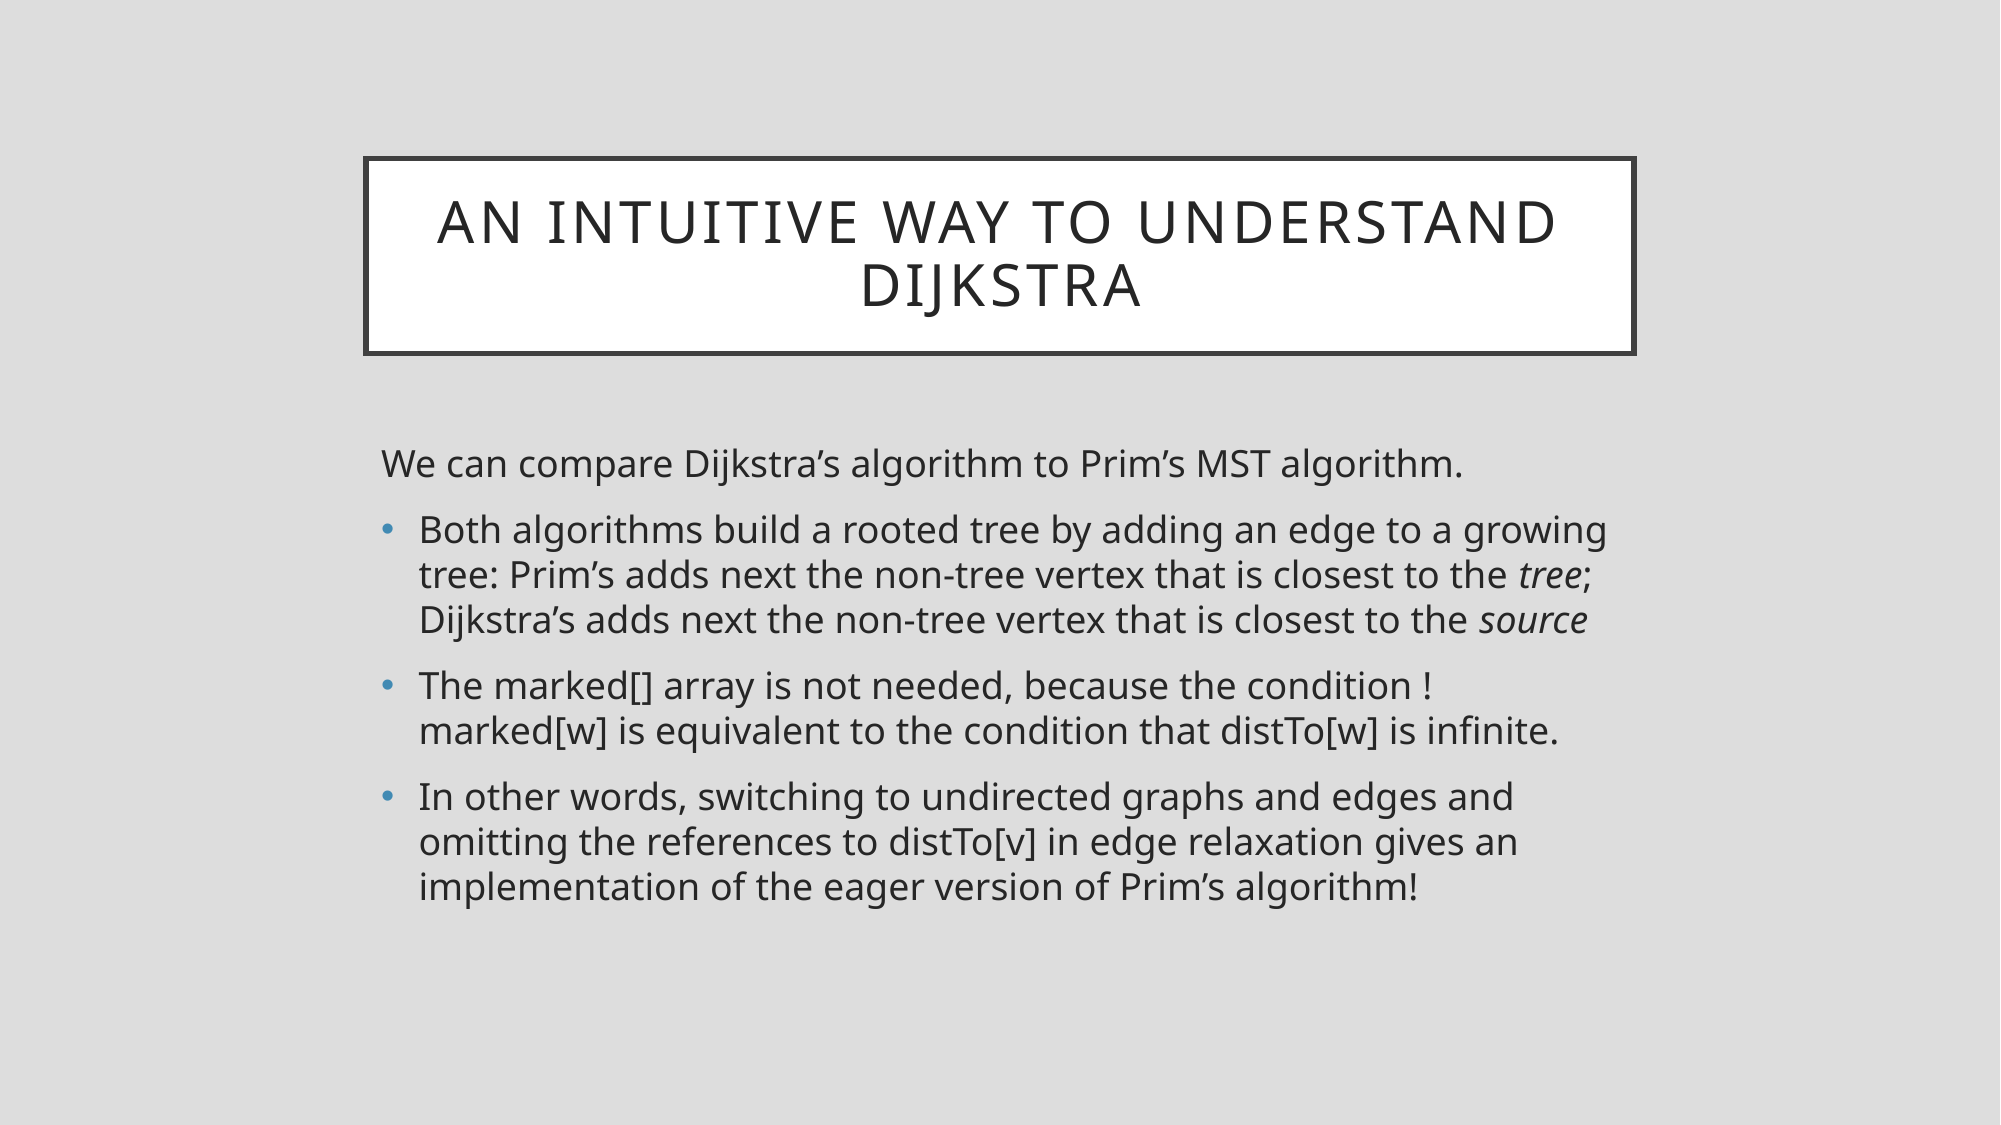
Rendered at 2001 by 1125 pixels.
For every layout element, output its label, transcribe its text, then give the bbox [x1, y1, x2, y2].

list We can compare Dijkstra’s algorithm to Prim’s MST algorithm. Both algorithms build a rooted tree by adding an edge to a growing tree: Prim’s adds next the non-tree vertex that is closest to the tree; Dijkstra’s adds next the non-tree vertex that is closest to the source The marked[] array is not needed, because the condition !marked[w] is equivalent to the condition that distTo[w] is infinite. In other words, switching to undirected graphs and edges and omitting the references to distTo[v] in edge relaxation gives an implementation of the eager version of Prim’s algorithm! [366, 432, 1634, 942]
title An Intuitive Way to Understand Dijkstra [363, 156, 1637, 356]
